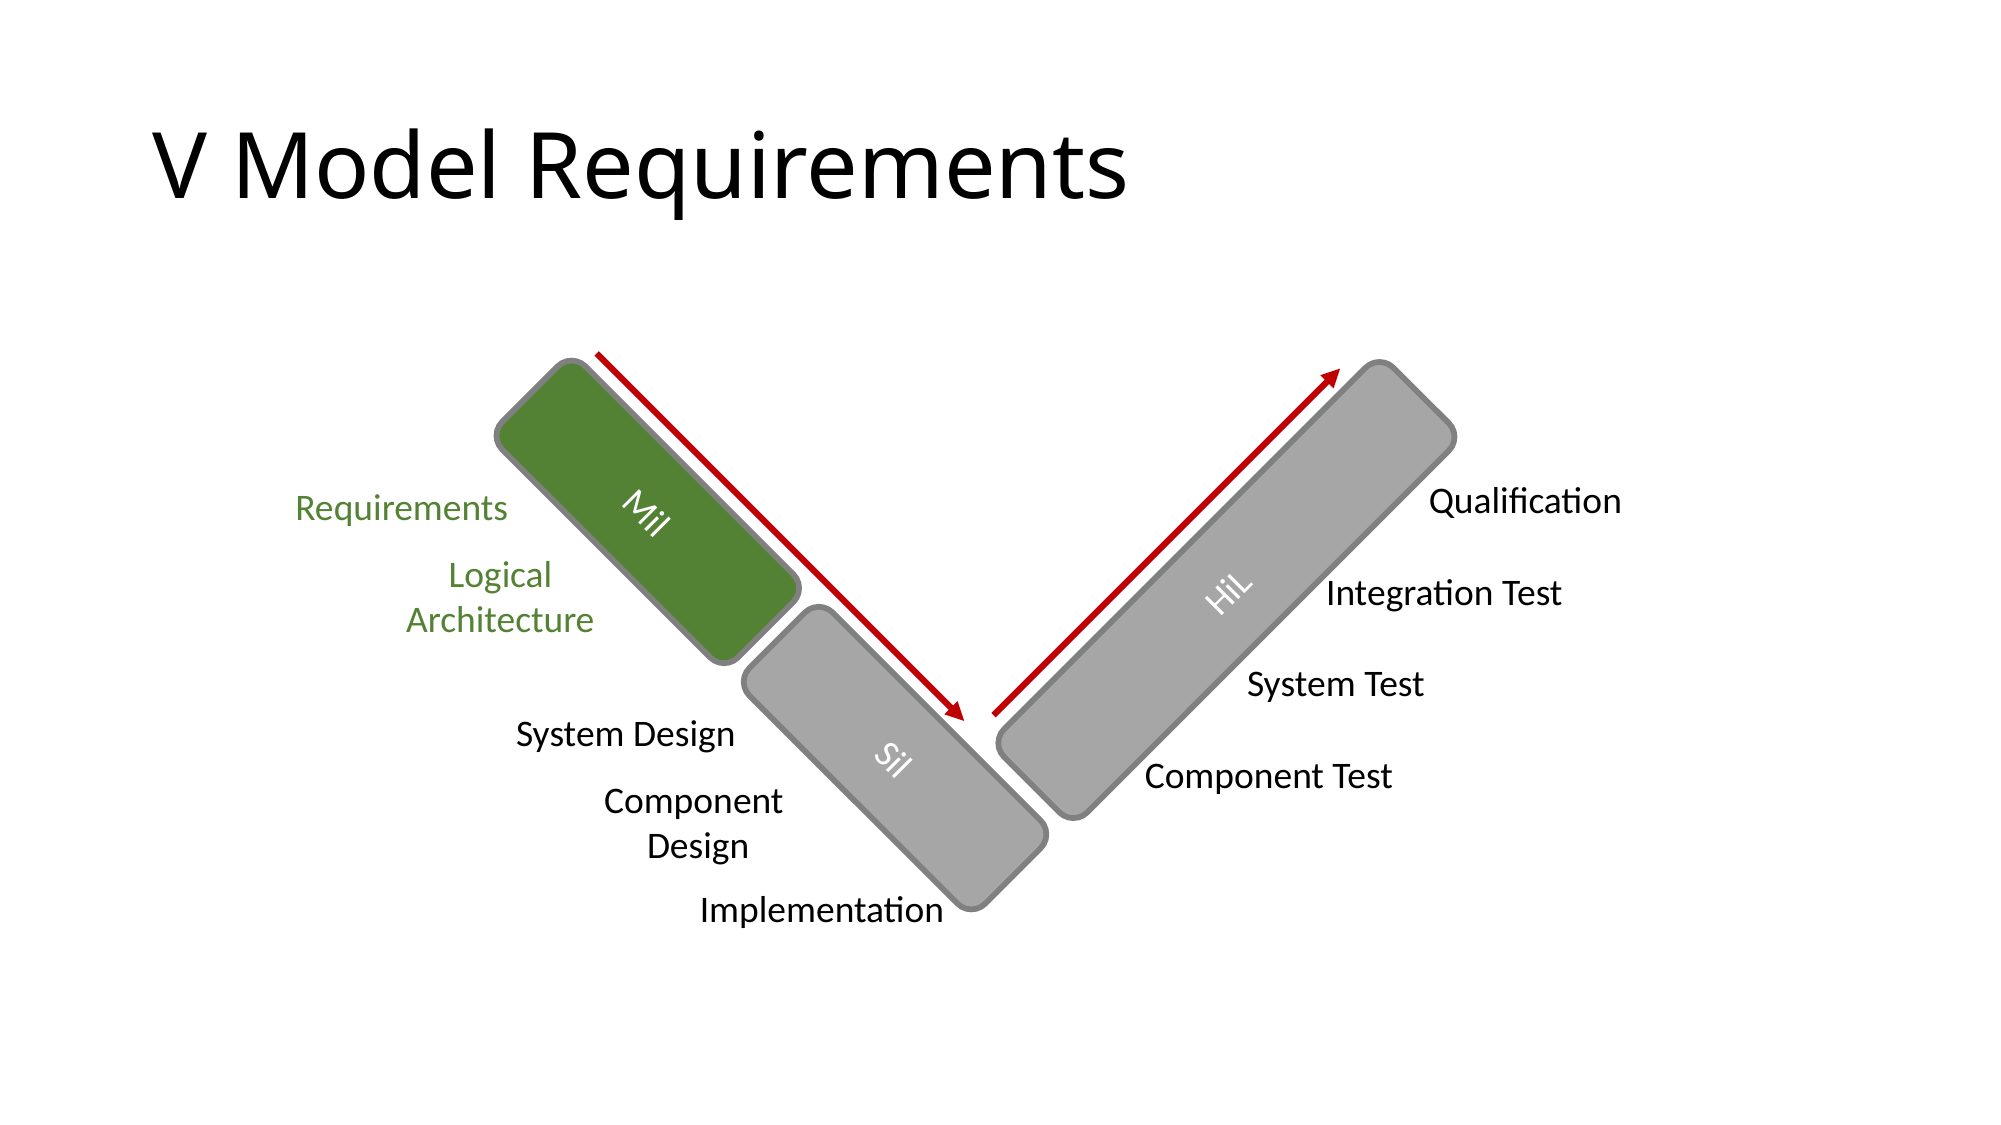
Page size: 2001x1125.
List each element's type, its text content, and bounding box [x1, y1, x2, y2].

title V Model Requirements [137, 59, 1863, 278]
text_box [238, 277, 1689, 939]
